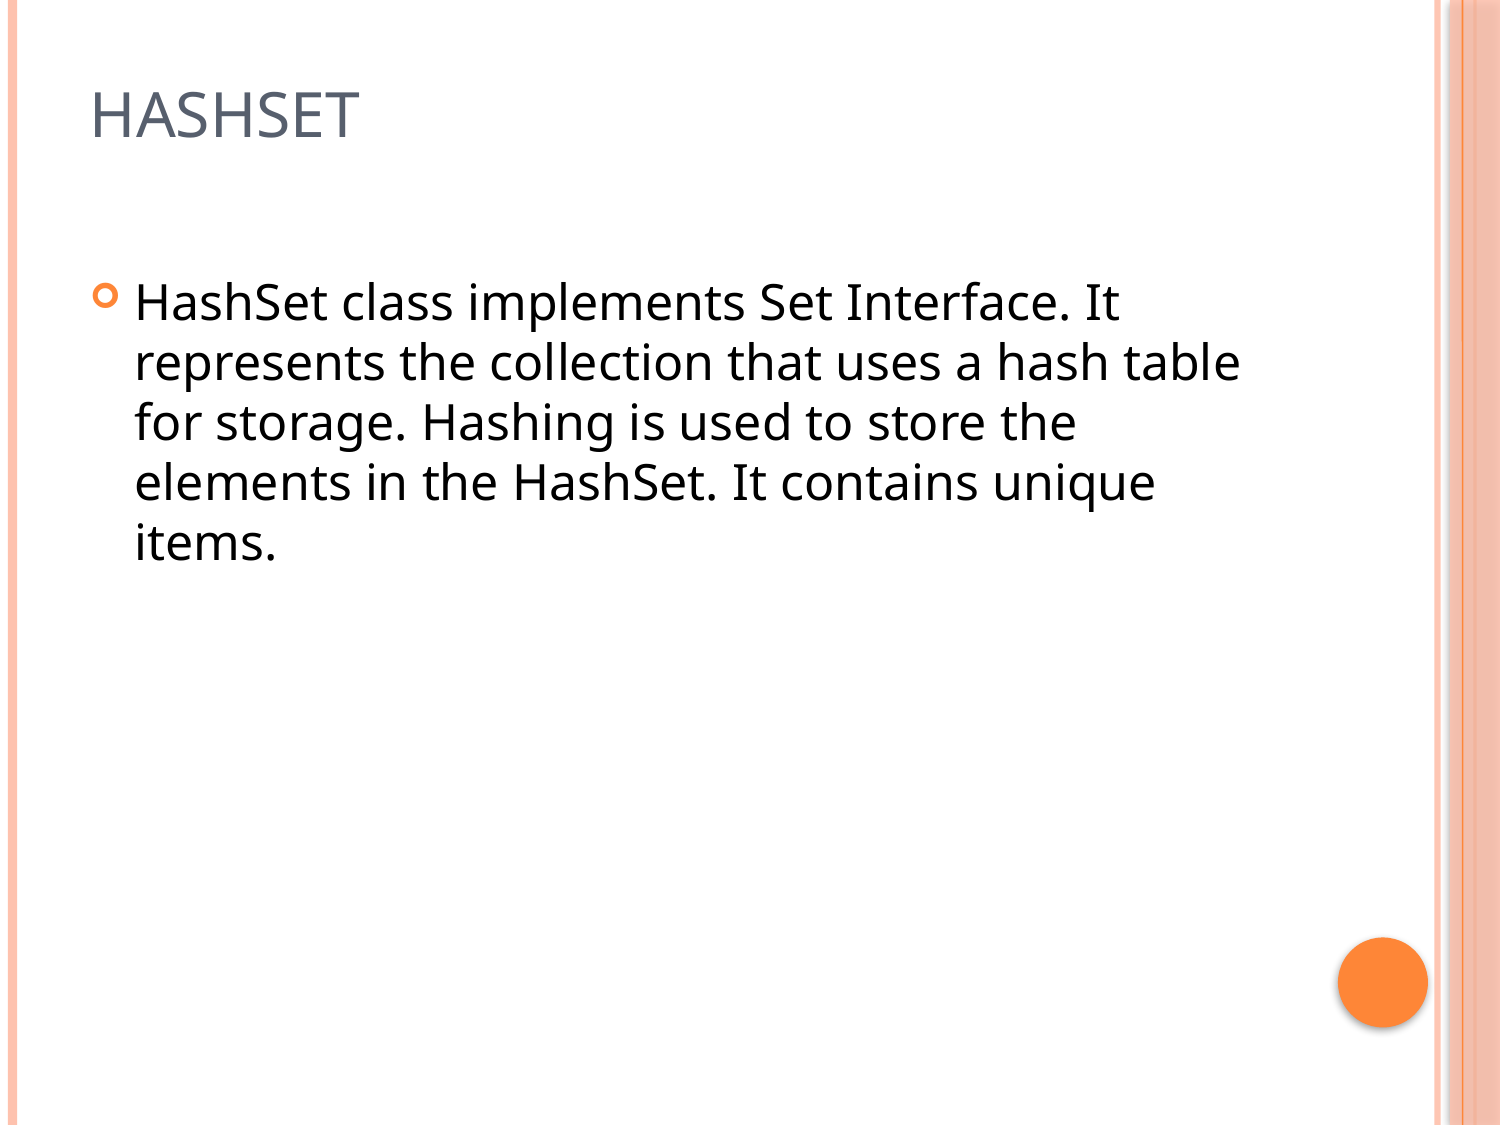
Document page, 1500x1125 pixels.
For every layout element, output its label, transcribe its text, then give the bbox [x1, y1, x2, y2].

list HashSet class implements Set Interface. It represents the collection that uses a hash table for storage. Hashing is used to store the elements in the HashSet. It contains unique items. [75, 262, 1300, 1062]
title HashSet [75, 45, 1300, 233]
